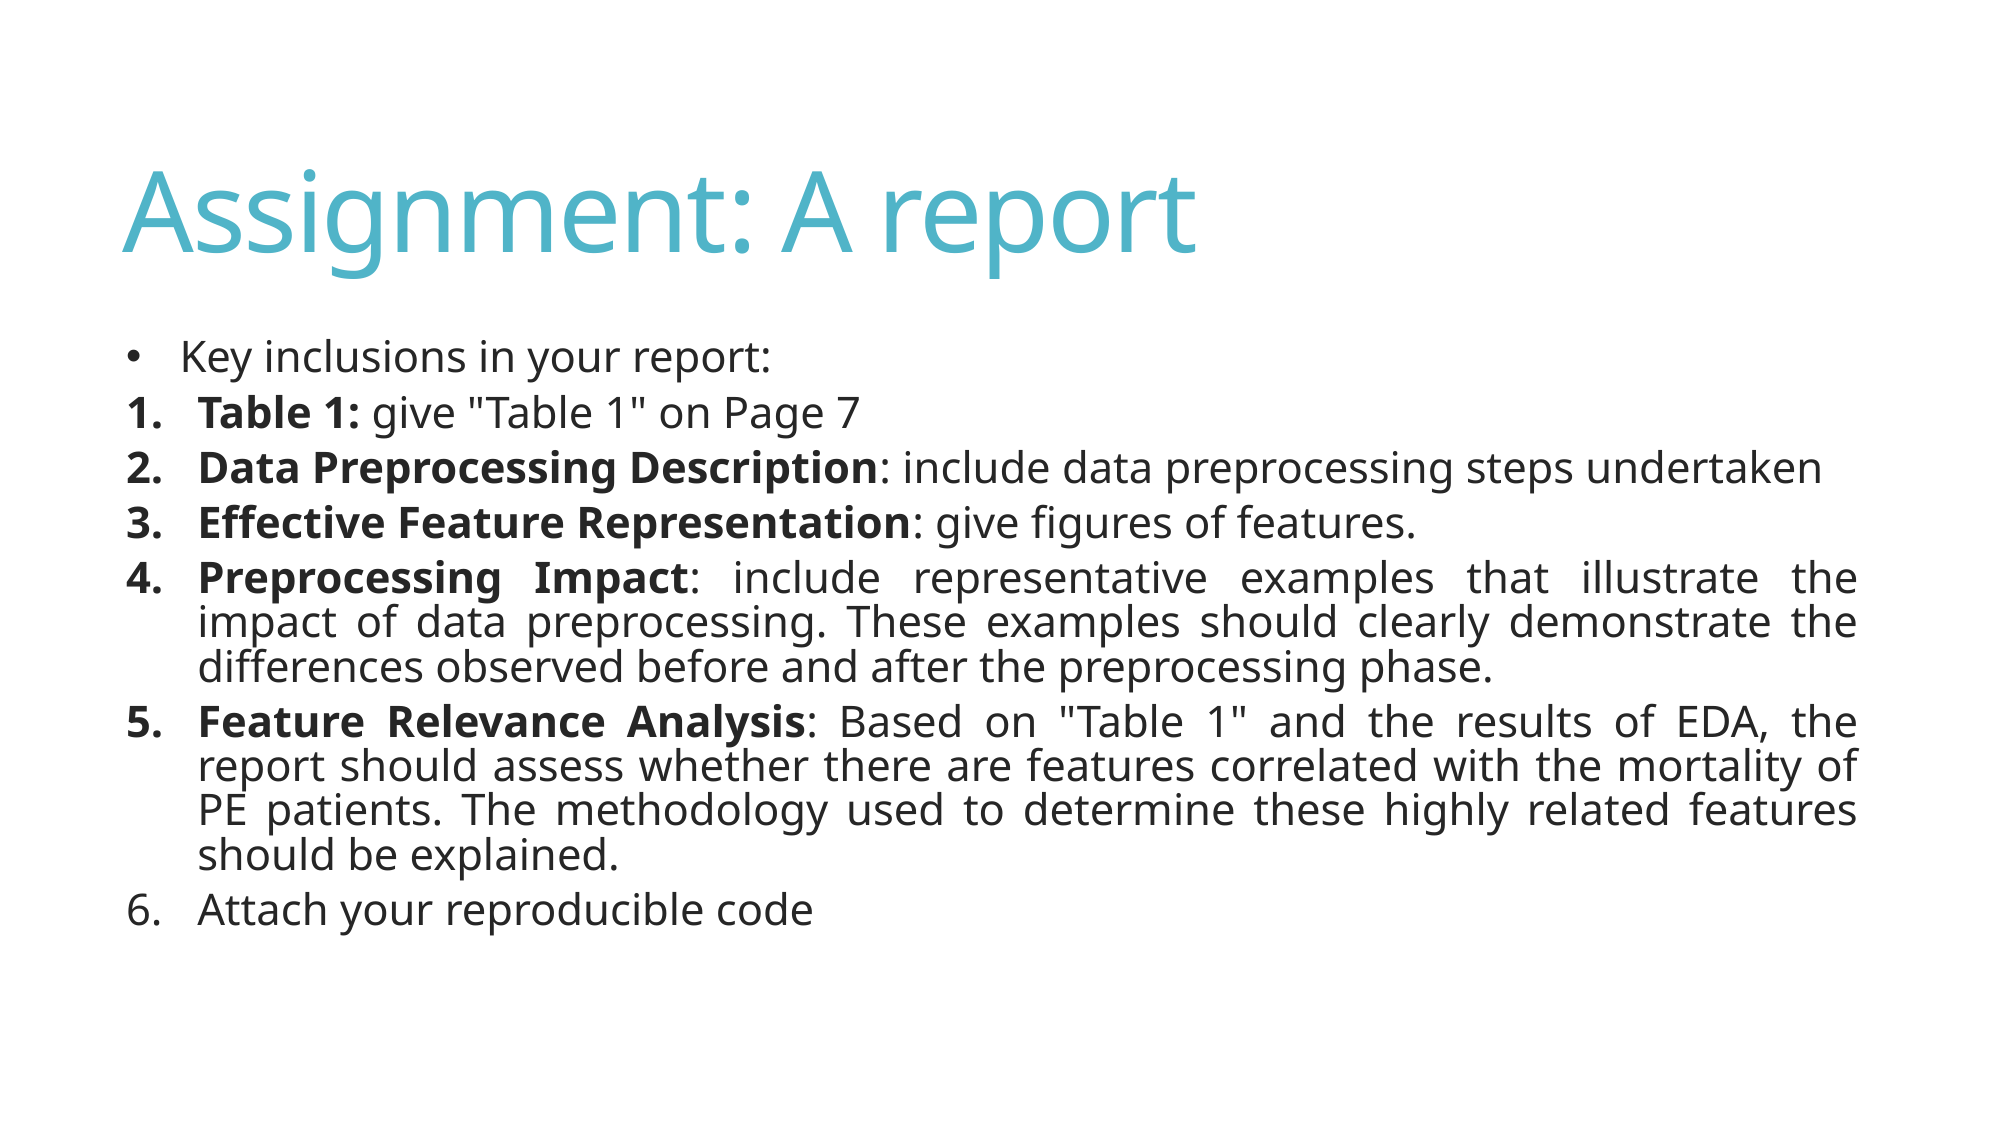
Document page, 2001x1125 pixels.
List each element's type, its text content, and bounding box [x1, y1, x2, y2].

title Assignment: A report [107, 81, 1875, 354]
list Key inclusions in your report: Table 1: give "Table 1" on Page 7 Data Preprocessing Description: include data preprocessing steps undertaken Effective Feature Representation: give figures of features. Preprocessing Impact: include representative examples that illustrate the impact of data preprocessing. These examples should clearly demonstrate the differences observed before and after the preprocessing phase. Feature Relevance Analysis: Based on "Table 1" and the results of EDA, the report should assess whether there are features correlated with the mortality of PE patients. The methodology used to determine these highly related features should be explained. Attach your reproducible code [111, 329, 1876, 948]
